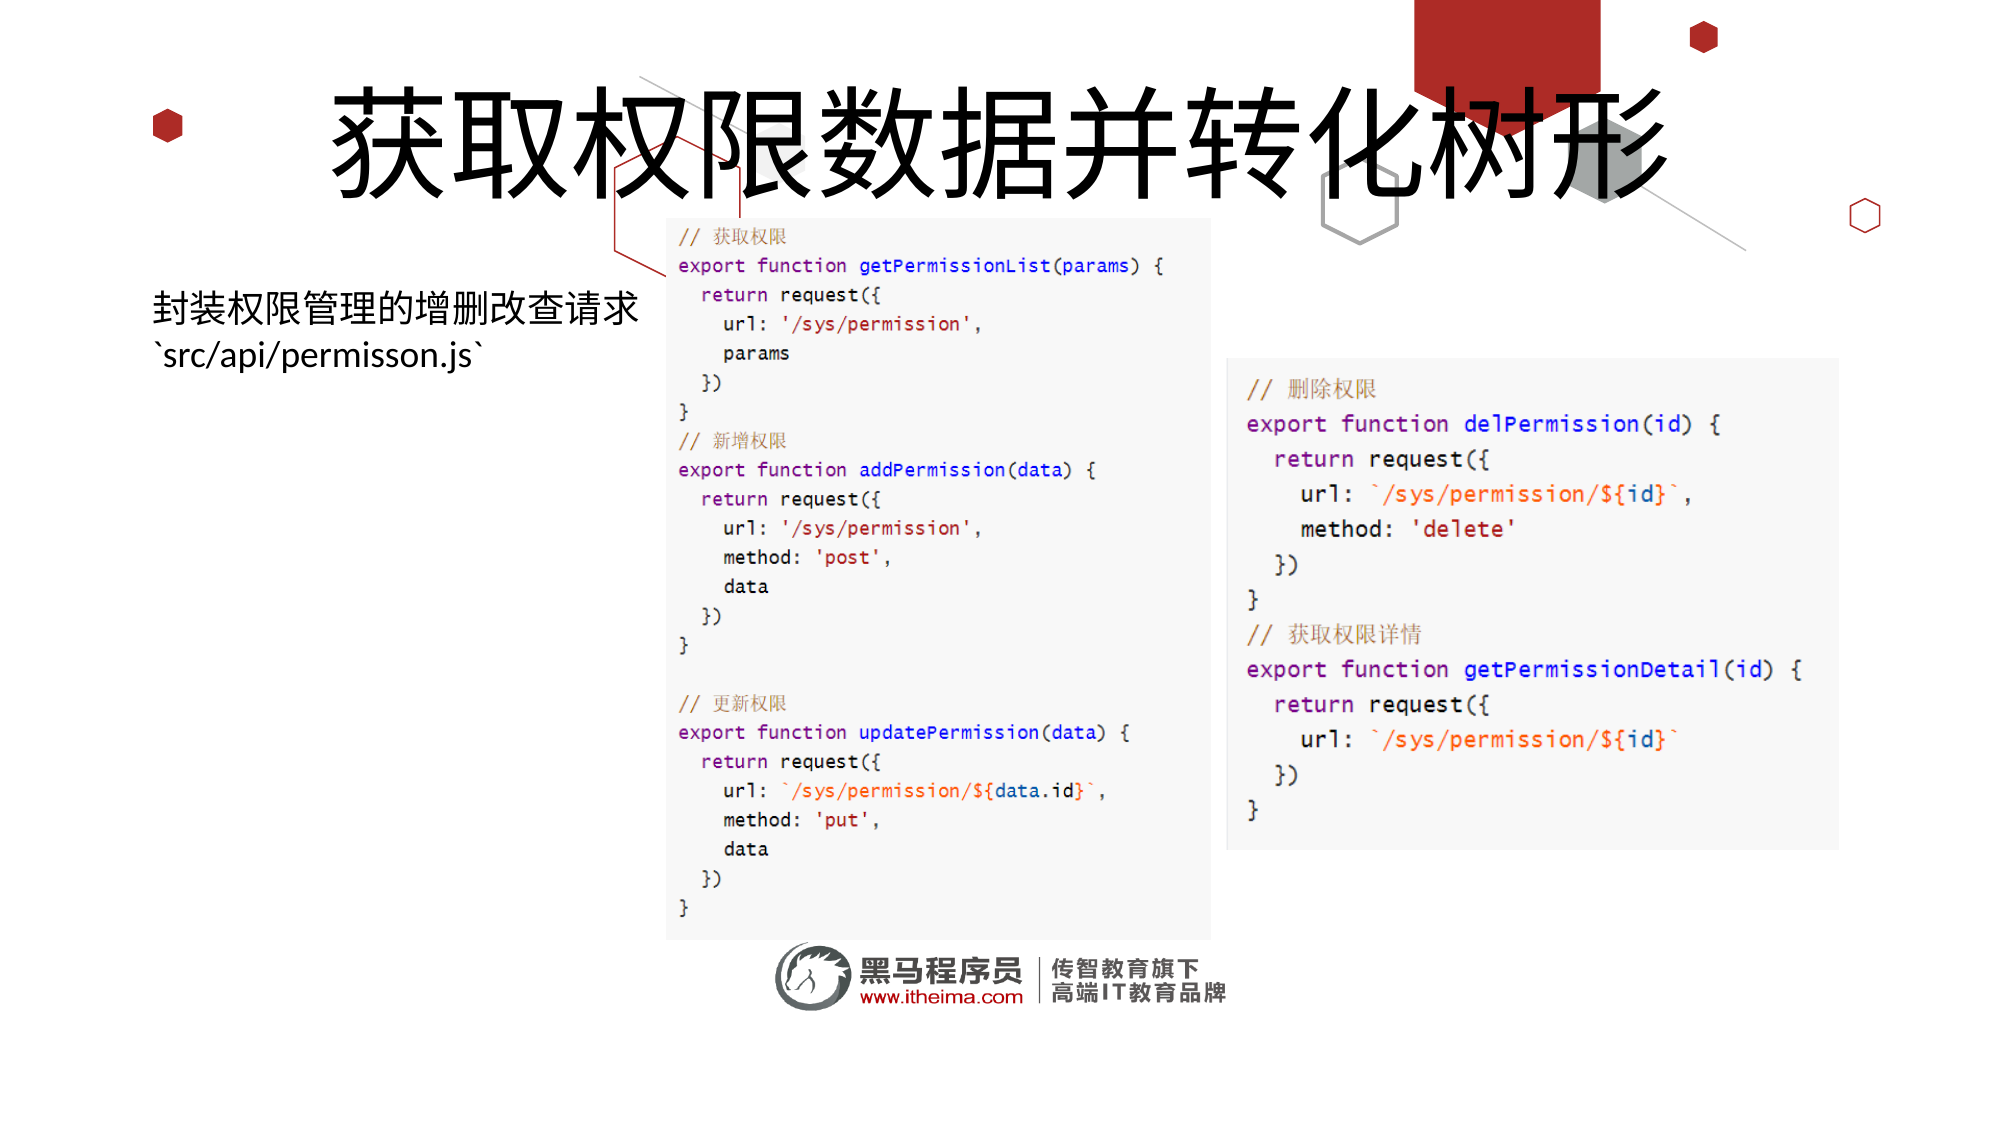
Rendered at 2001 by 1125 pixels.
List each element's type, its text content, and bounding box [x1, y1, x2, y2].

picture [666, 218, 1226, 1013]
title 获取权限数据并转化树形 [137, 59, 1863, 278]
text_box 封装权限管理的增删改查请求 `src/api/permisson.js` [137, 277, 661, 383]
picture [1223, 358, 1839, 850]
